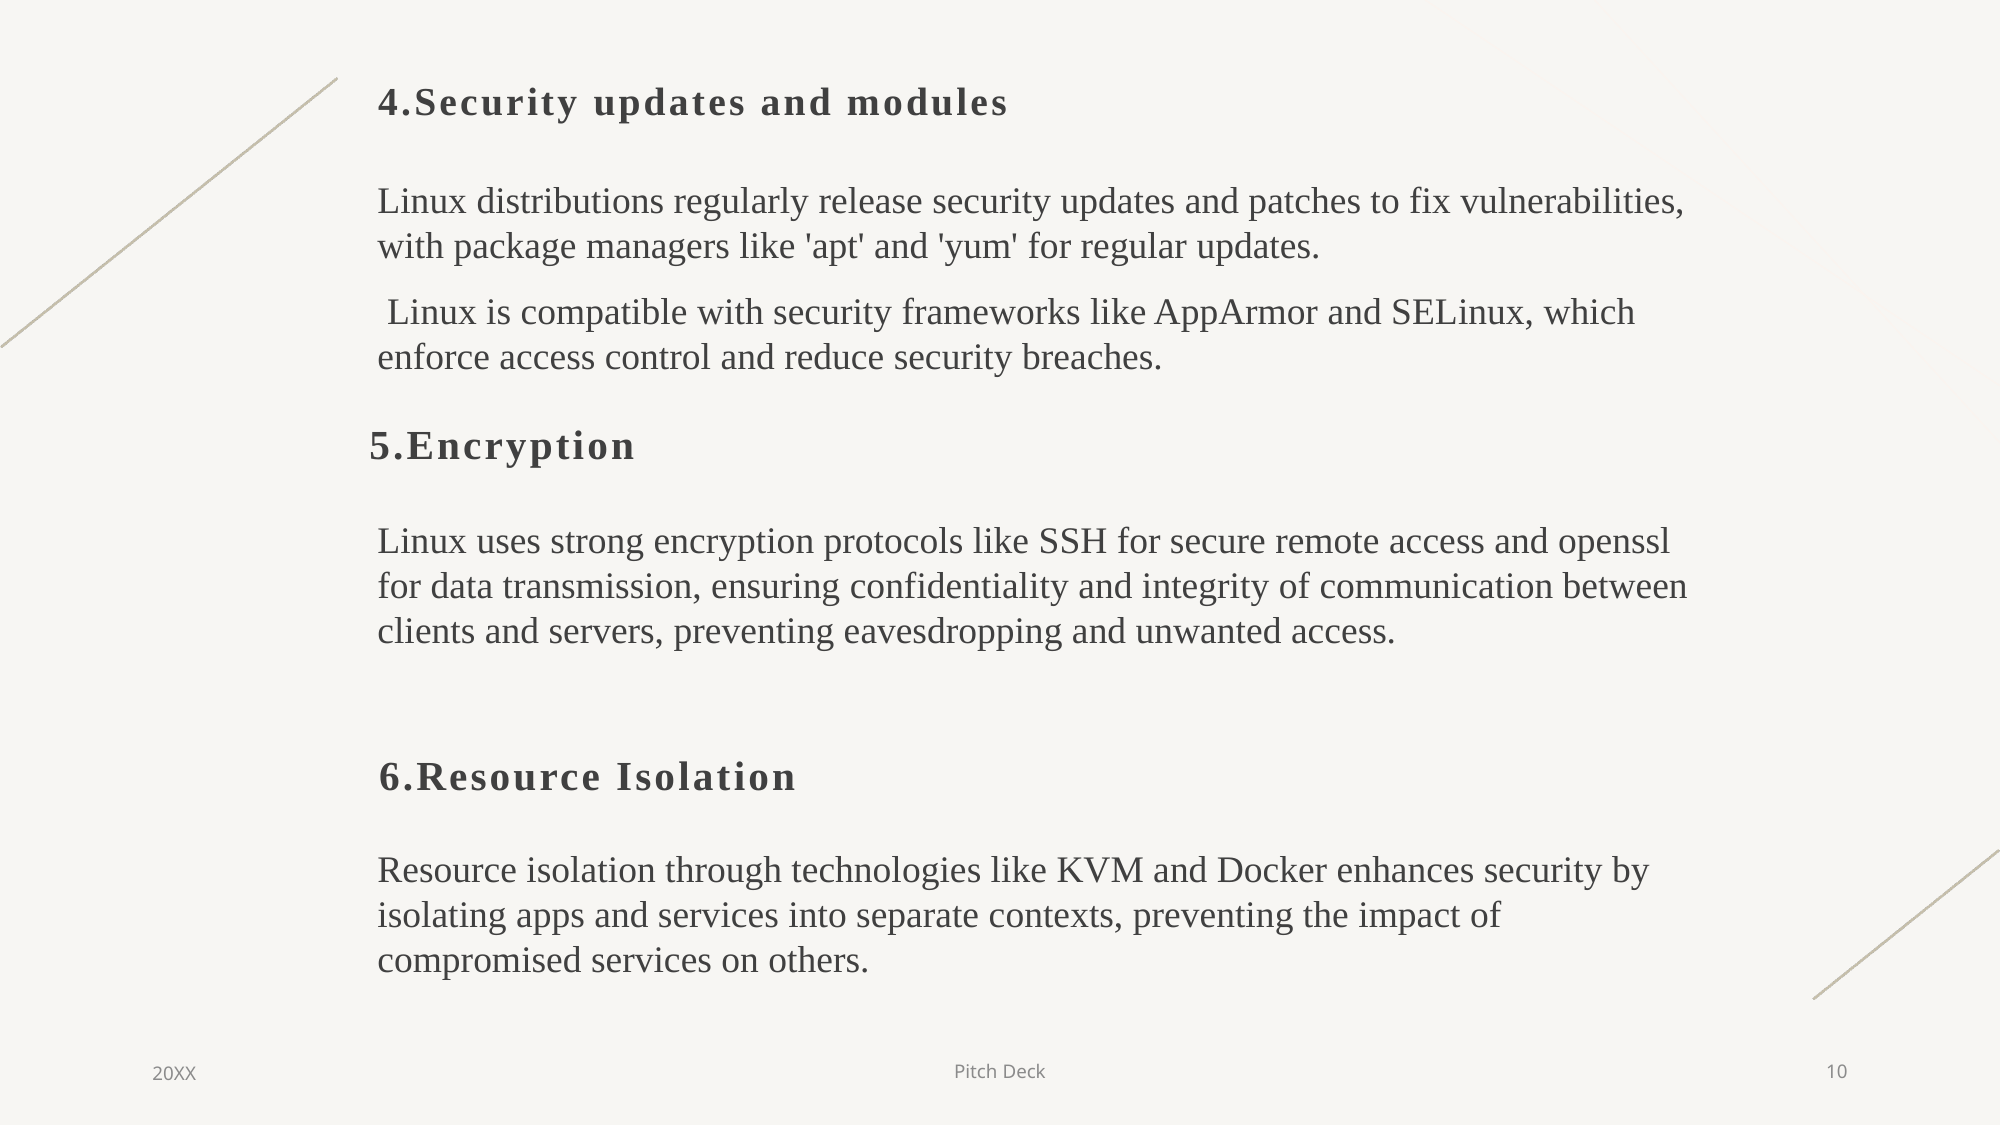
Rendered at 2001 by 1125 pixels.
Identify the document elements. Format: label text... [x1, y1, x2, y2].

list 6.Resource Isolation [256, 747, 919, 808]
list 5.Encryption [177, 416, 840, 477]
slide_number 10 [1412, 1042, 1863, 1103]
slide_number 20XX [137, 1042, 588, 1103]
picture [0, 77, 338, 348]
footer Pitch Deck [662, 1042, 1338, 1103]
list 4.Security updates and modules [362, 73, 1024, 134]
list Resource isolation through technologies like KVM and Docker enhances security by isolating apps and services into separate contexts, preventing the impact of compromised services on others. [362, 837, 1702, 1011]
list Linux uses strong encryption protocols like SSH for secure remote access and openssl for data transmission, ensuring confidentiality and integrity of communication between clients and servers, preventing eavesdropping and unwanted access. [362, 508, 1717, 682]
picture [1812, 849, 2000, 1000]
list Linux distributions regularly release security updates and patches to fix vulnerabilities, with package managers like 'apt' and 'yum' for regular updates. Linux is compatible with security frameworks like AppArmor and SELinux, which enforce access control and reduce security breaches. [362, 168, 1717, 387]
